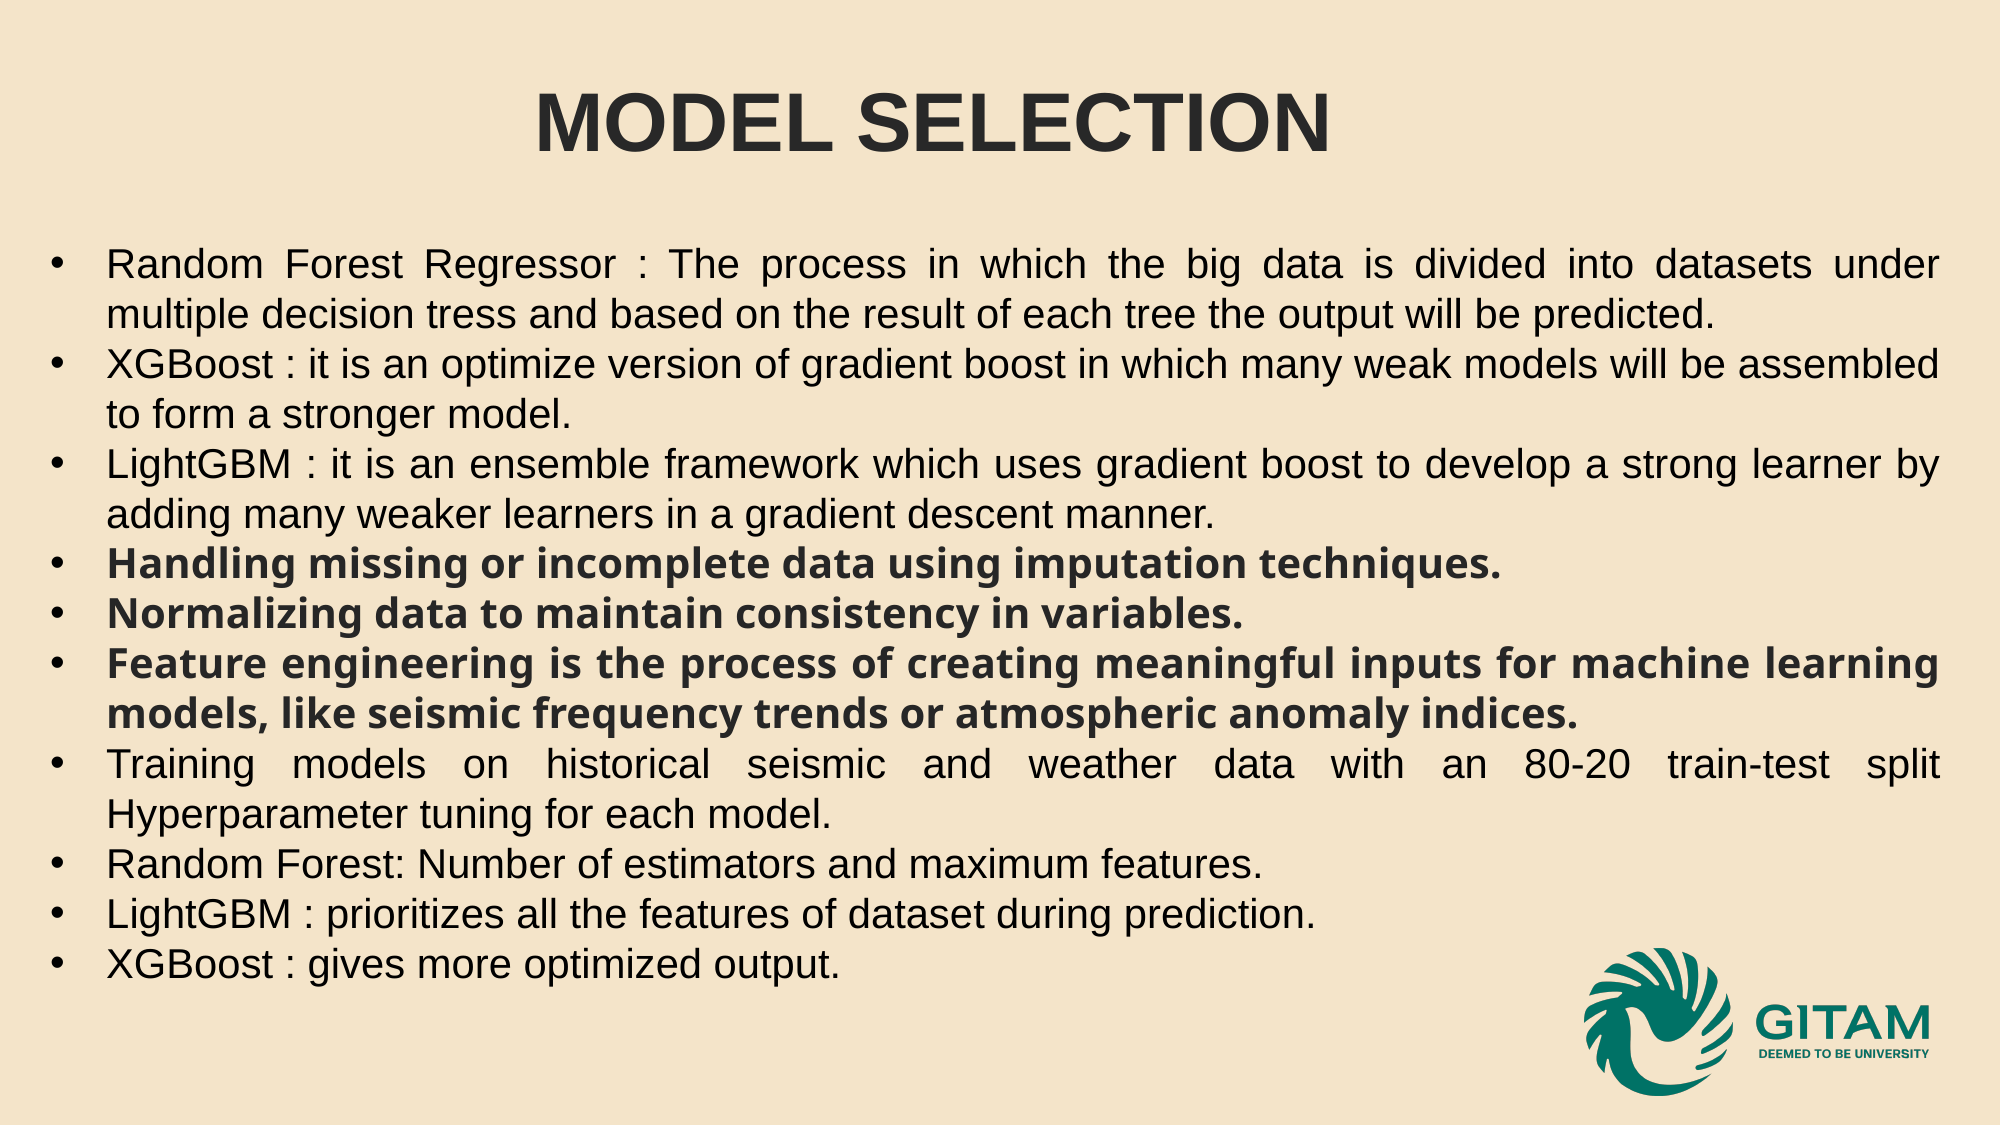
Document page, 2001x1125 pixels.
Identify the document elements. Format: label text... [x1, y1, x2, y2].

text_box MODEL SELECTION [65, 61, 1802, 229]
text_box Random Forest Regressor : The process in which the big data is divided into datasets under multiple decision tress and based on the result of each tree the output will be predicted. XGBoost : it is an optimize version of gradient boost in which many weak models will be assembled to form a stronger model. LightGBM : it is an ensemble framework which uses gradient boost to develop a strong learner by adding many weaker learners in a gradient descent manner. Handling missing or incomplete data using imputation techniques. Normalizing data to maintain consistency in variables. Feature engineering is the process of creating meaningful inputs for machine learning models, like seismic frequency trends or atmospheric anomaly indices. Training models on historical seismic and weather data with an 80-20 train-test split Hyperparameter tuning for each model. Random Forest: Number of estimators and maximum features. LightGBM : prioritizes all the features of dataset during prediction. XGBoost : gives more optimized output. [35, 229, 1957, 1095]
picture [1584, 947, 1929, 1096]
